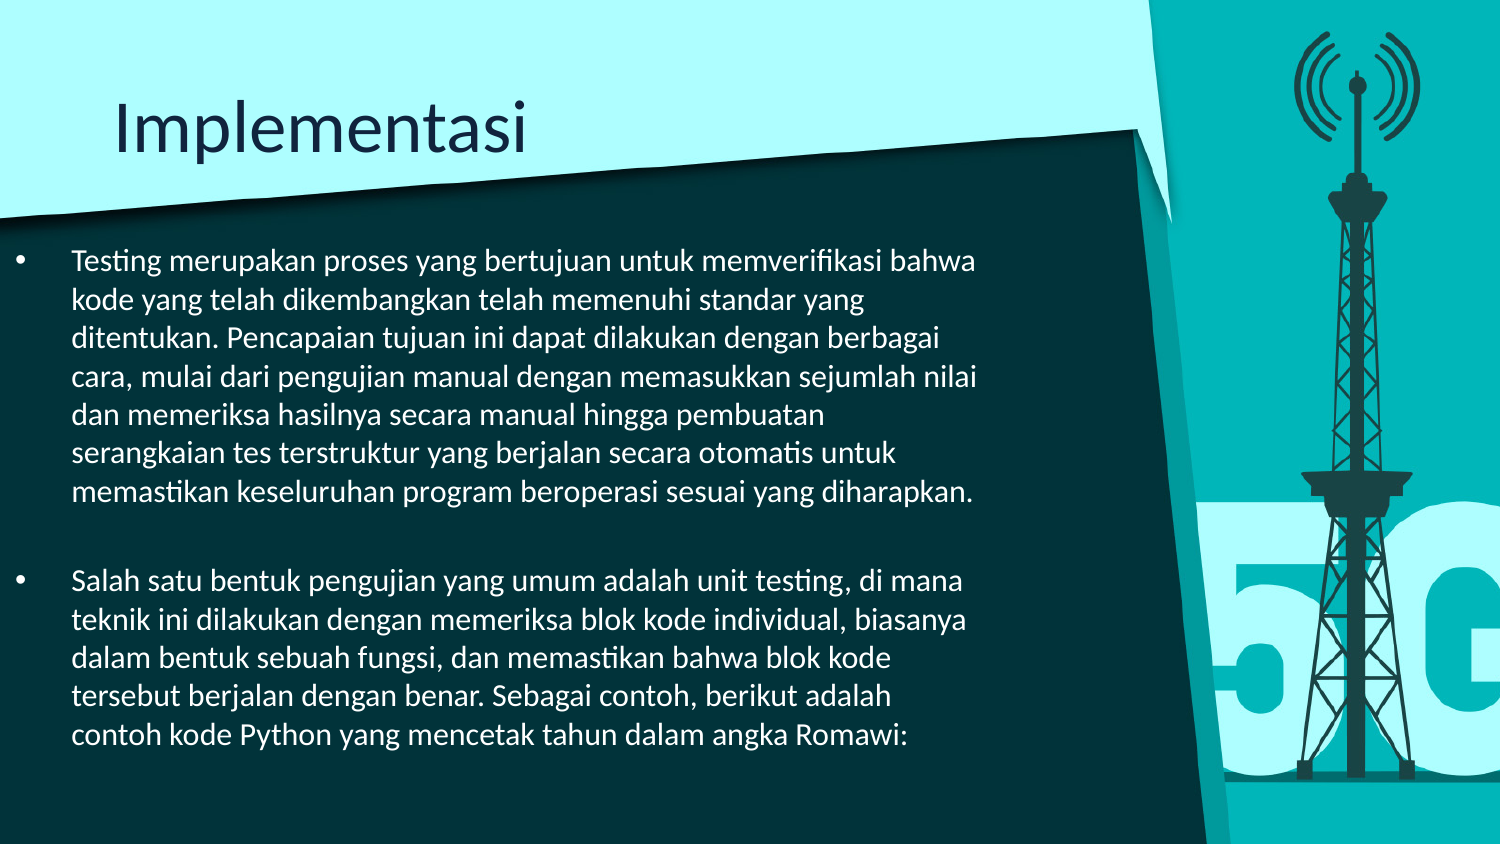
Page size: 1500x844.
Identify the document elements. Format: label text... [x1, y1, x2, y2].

title Implementasi [98, 60, 1101, 186]
picture [0, 0, 1500, 844]
list Testing merupakan proses yang bertujuan untuk memverifikasi bahwa kode yang telah dikembangkan telah memenuhi standar yang ditentukan. Pencapaian tujuan ini dapat dilakukan dengan berbagai cara, mulai dari pengujian manual dengan memasukkan sejumlah nilai dan memeriksa hasilnya secara manual hingga pembuatan serangkaian tes terstruktur yang berjalan secara otomatis untuk memastikan keseluruhan program beroperasi sesuai yang diharapkan. Salah satu bentuk pengujian yang umum adalah unit testing, di mana teknik ini dilakukan dengan memeriksa blok kode individual, biasanya dalam bentuk sebuah fungsi, dan memastikan bahwa blok kode tersebut berjalan dengan benar. Sebagai contoh, berikut adalah contoh kode Python yang mencetak tahun dalam angka Romawi: [0, 232, 1002, 784]
